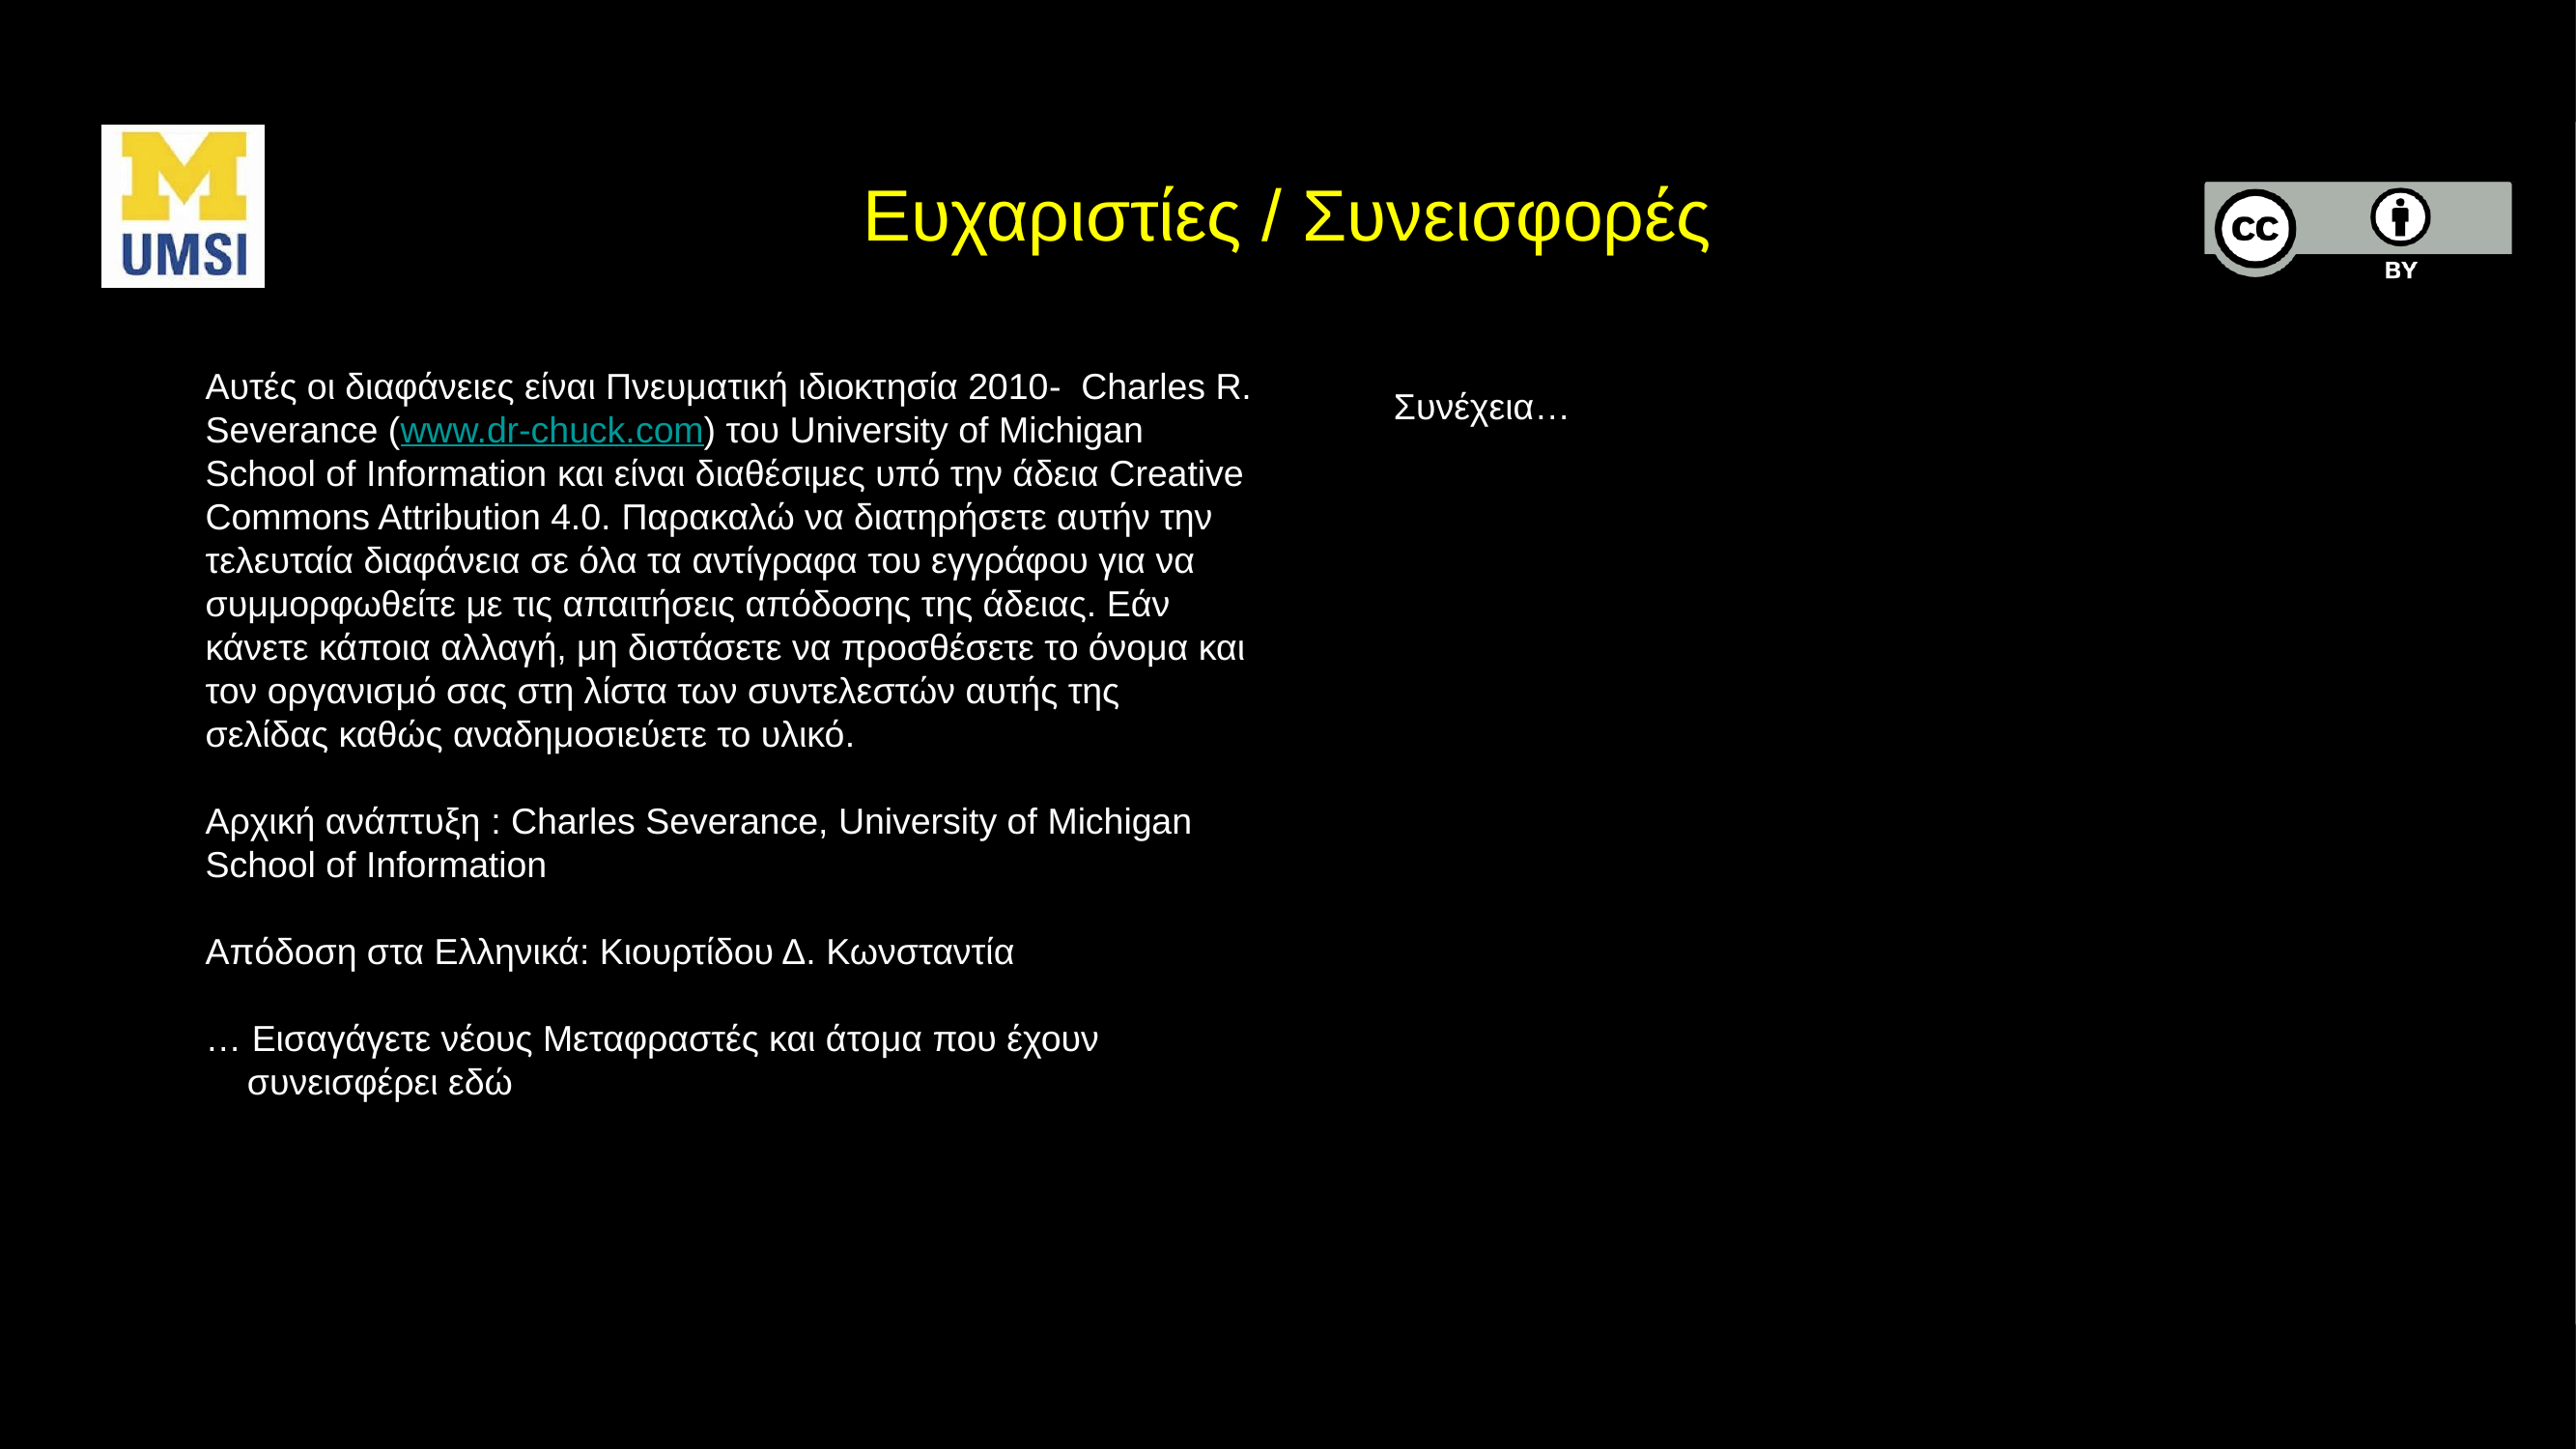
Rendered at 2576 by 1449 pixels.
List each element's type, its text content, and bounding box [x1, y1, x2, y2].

text_box Αυτές οι διαφάνειες είναι Πνευματική ιδιοκτησία 2010- Charles R. Severance (www.dr-chuck.com) του University of Michigan School of Information και είναι διαθέσιμες υπό την άδεια Creative Commons Attribution 4.0. Παρακαλώ να διατηρήσετε αυτήν την τελευταία διαφάνεια σε όλα τα αντίγραφα του εγγράφου για να συμμορφωθείτε με τις απαιτήσεις απόδοσης της άδειας. Εάν κάνετε κάποια αλλαγή, μη διστάσετε να προσθέσετε το όνομα και τον οργανισμό σας στη λίστα των συντελεστών αυτής της σελίδας καθώς αναδημοσιεύετε το υλικό. Αρχική ανάπτυξη : Charles Severance, University of Michigan School of Information Απόδοση στα Ελληνικά: Κιουρτίδου Δ. Κωνσταντία … Εισαγάγετε νέους Μεταφραστές και άτομα που έχουν συνεισφέρει εδώ [190, 348, 1268, 1286]
text_box Συνέχεια… [1378, 369, 2456, 1286]
picture [2201, 179, 2514, 286]
picture [101, 125, 265, 288]
title Ευχαριστίες / Συνεισφορές [128, 124, 2448, 300]
